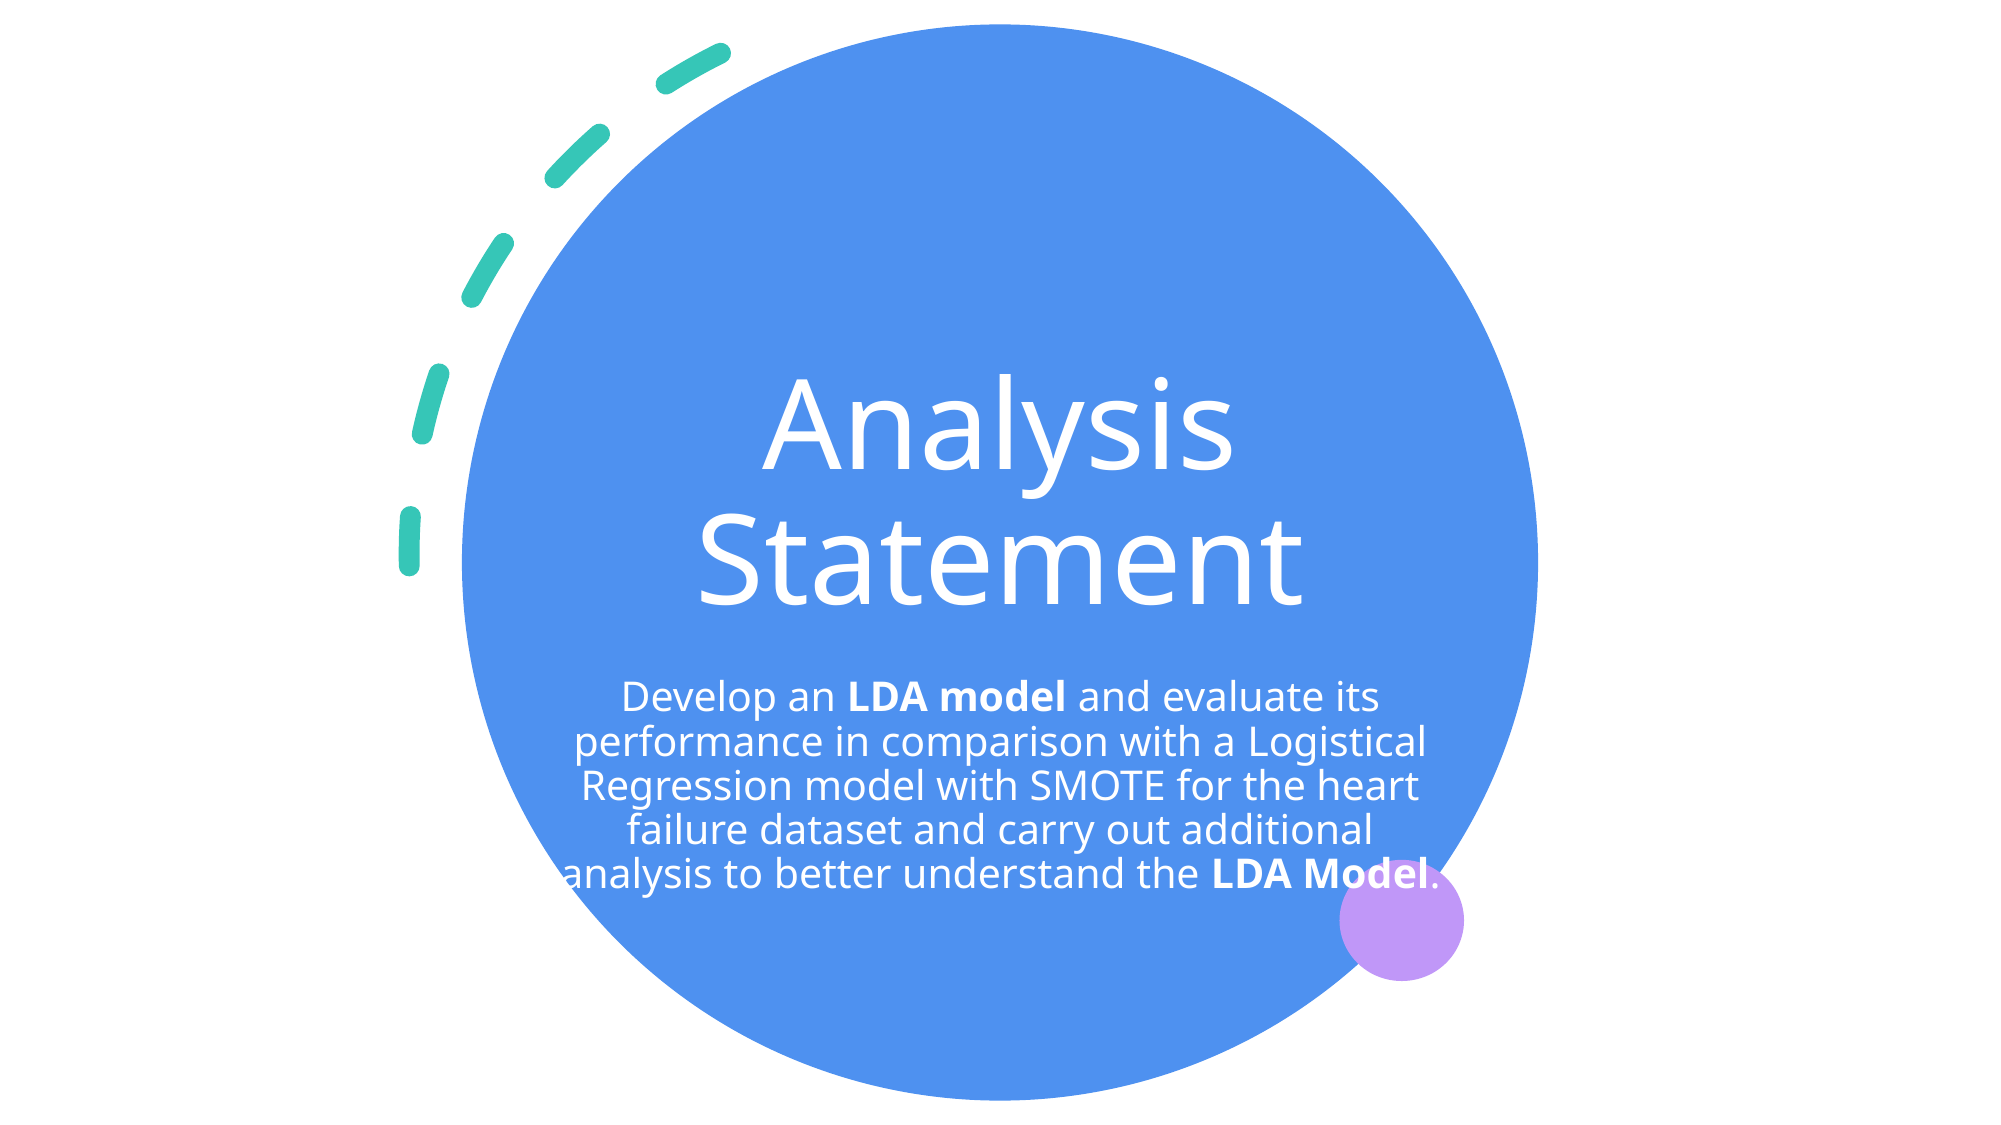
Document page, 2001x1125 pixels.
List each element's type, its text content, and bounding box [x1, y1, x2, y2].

list Develop an LDA model and evaluate its performance in comparison with a Logistical Regression model with SMOTE for the heart failure dataset and carry out additional analysis to better understand the LDA Model. [544, 668, 1457, 921]
title Analysis Statement [544, 226, 1457, 639]
